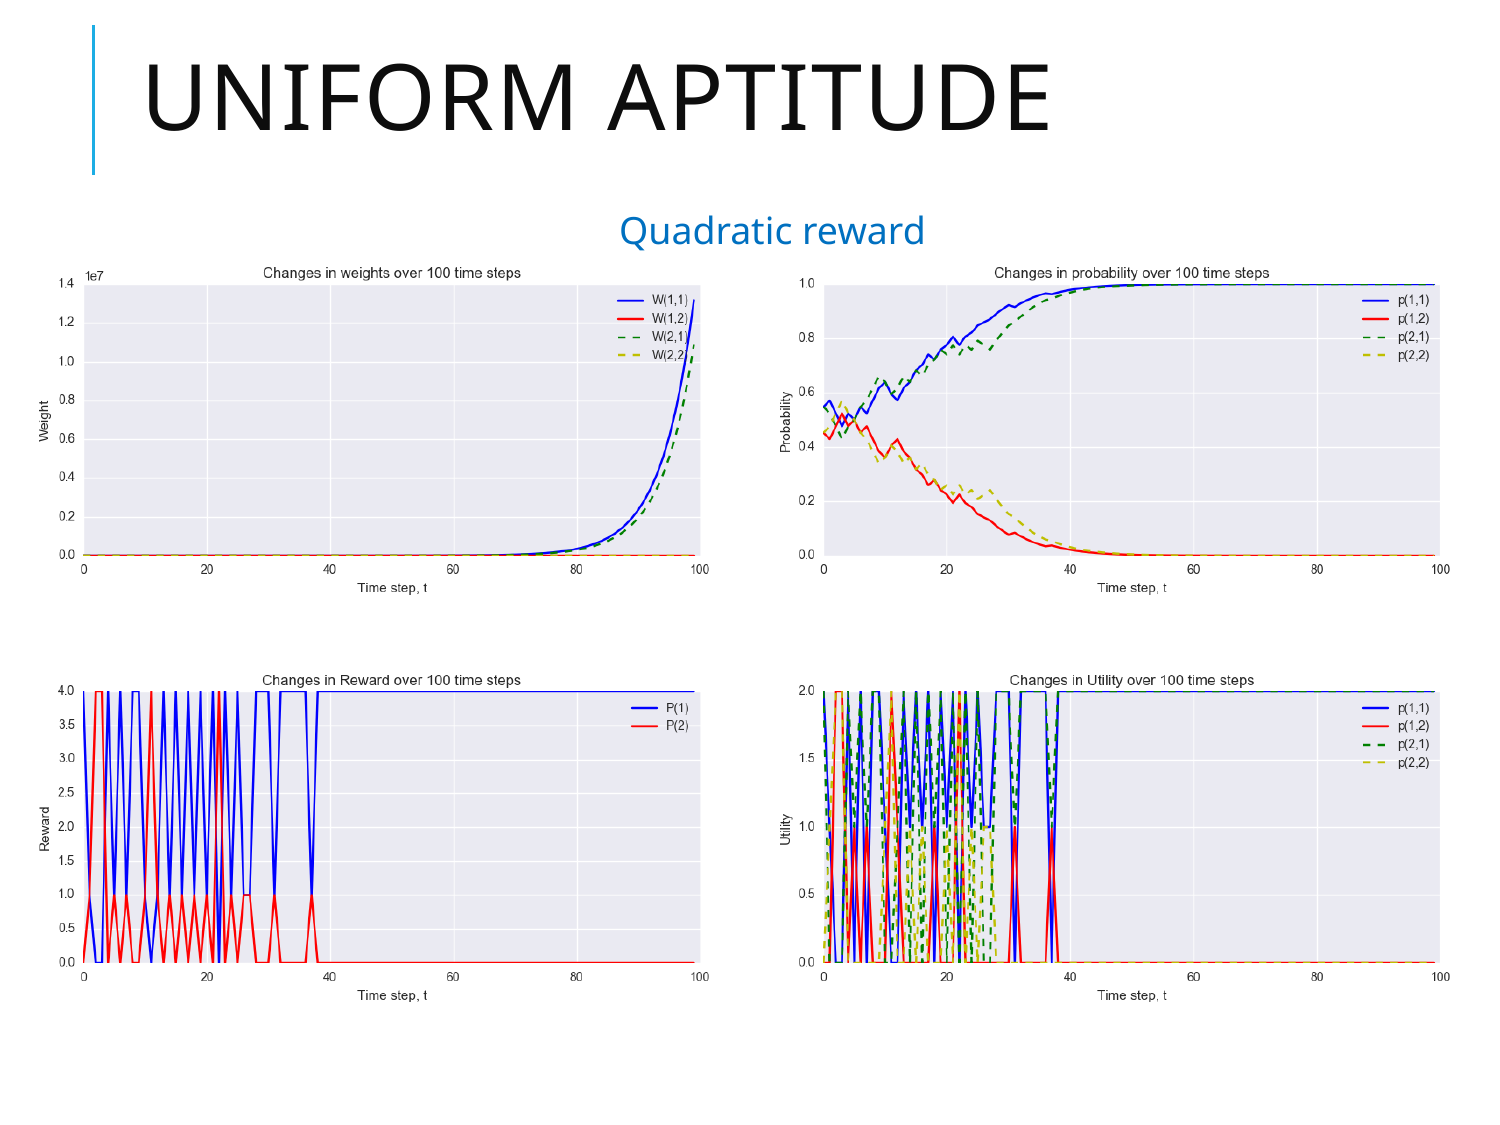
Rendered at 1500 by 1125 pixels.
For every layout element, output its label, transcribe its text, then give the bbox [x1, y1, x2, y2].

text_box Quadratic reward [604, 199, 941, 255]
picture [25, 260, 1456, 1013]
title Uniform aptitude [126, 8, 1454, 200]
